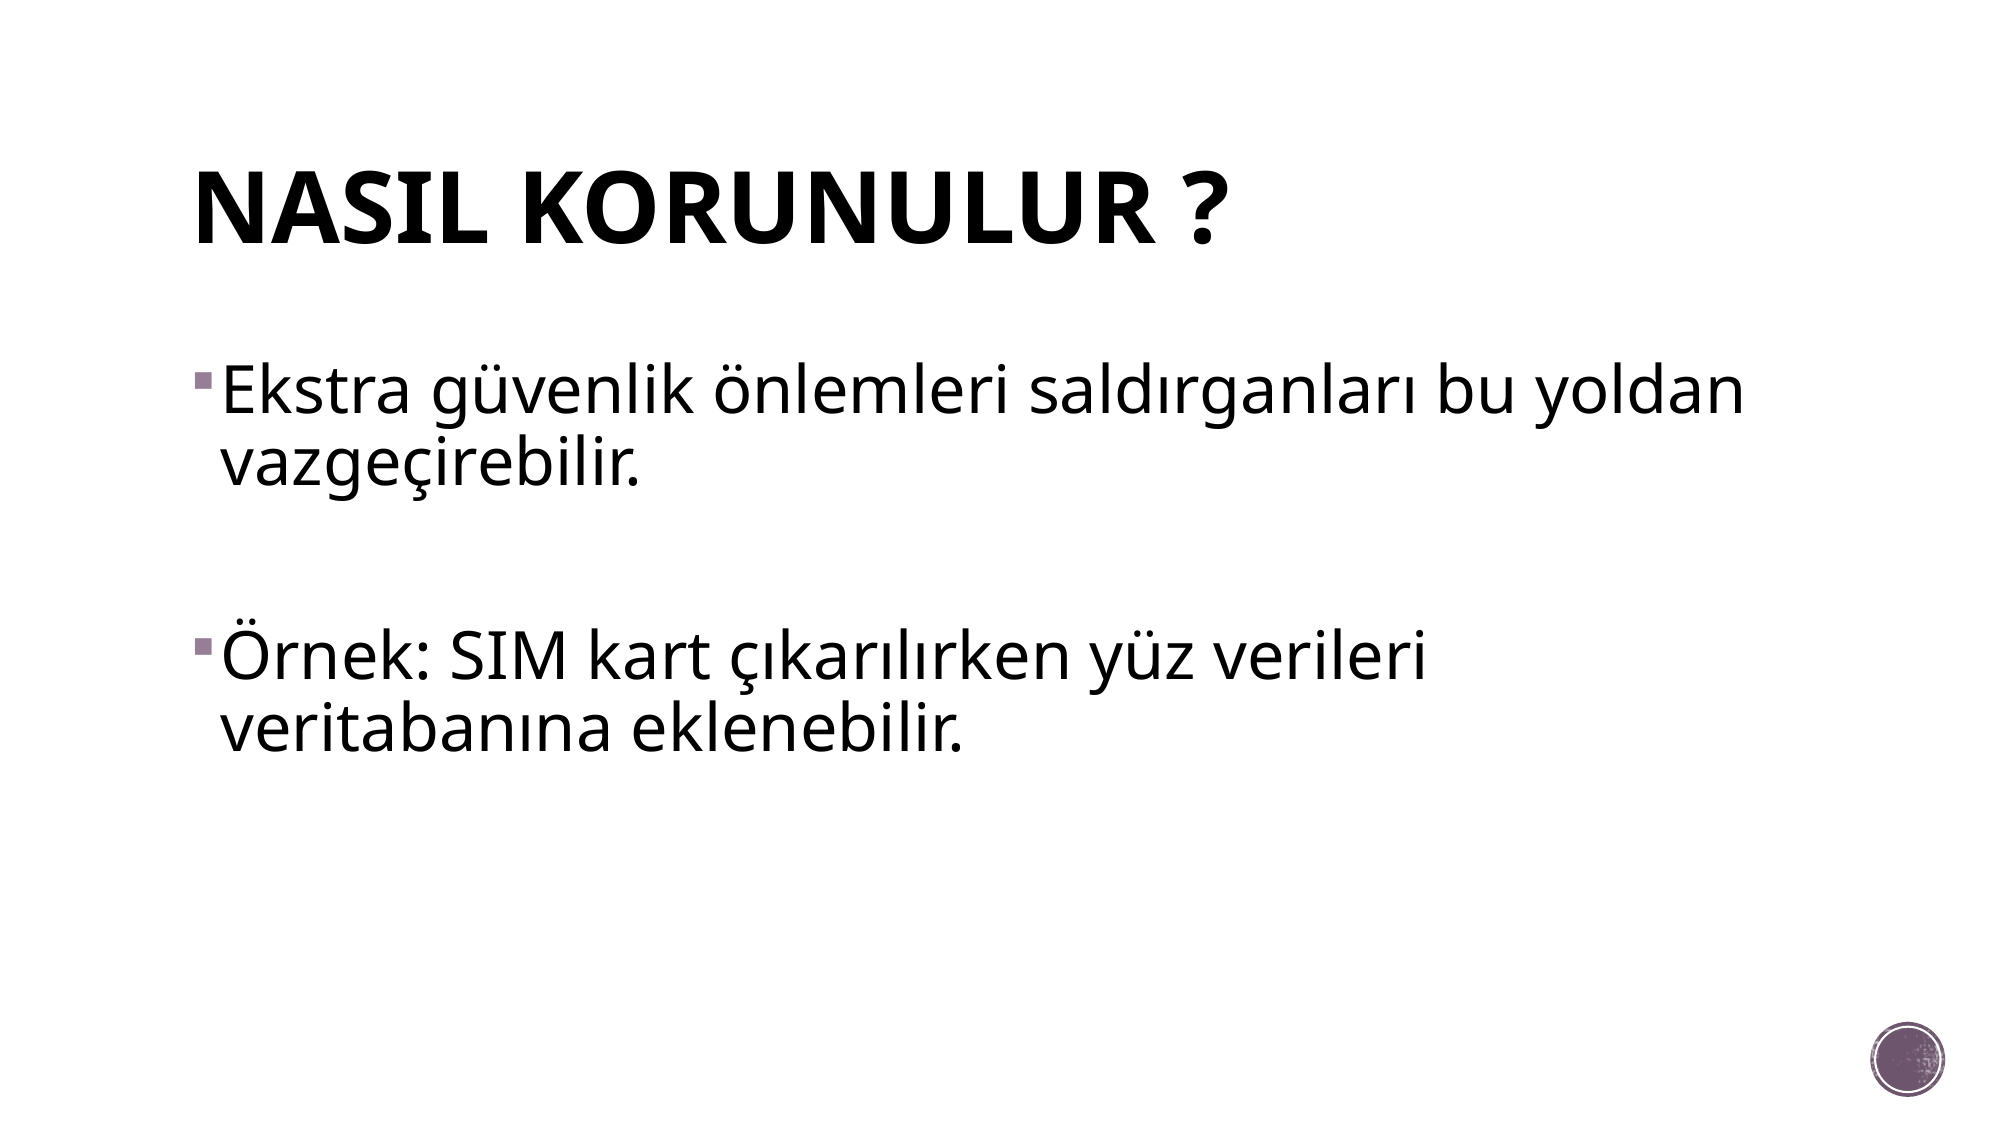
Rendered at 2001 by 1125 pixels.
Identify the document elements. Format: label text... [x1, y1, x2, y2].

list Ekstra güvenlik önlemleri saldırganları bu yoldan vazgeçirebilir. Örnek: SIM kart çıkarılırken yüz verileri veritabanına eklenebilir. [175, 348, 1826, 1013]
title NASIL KORUNULUR ? [175, 79, 1826, 344]
